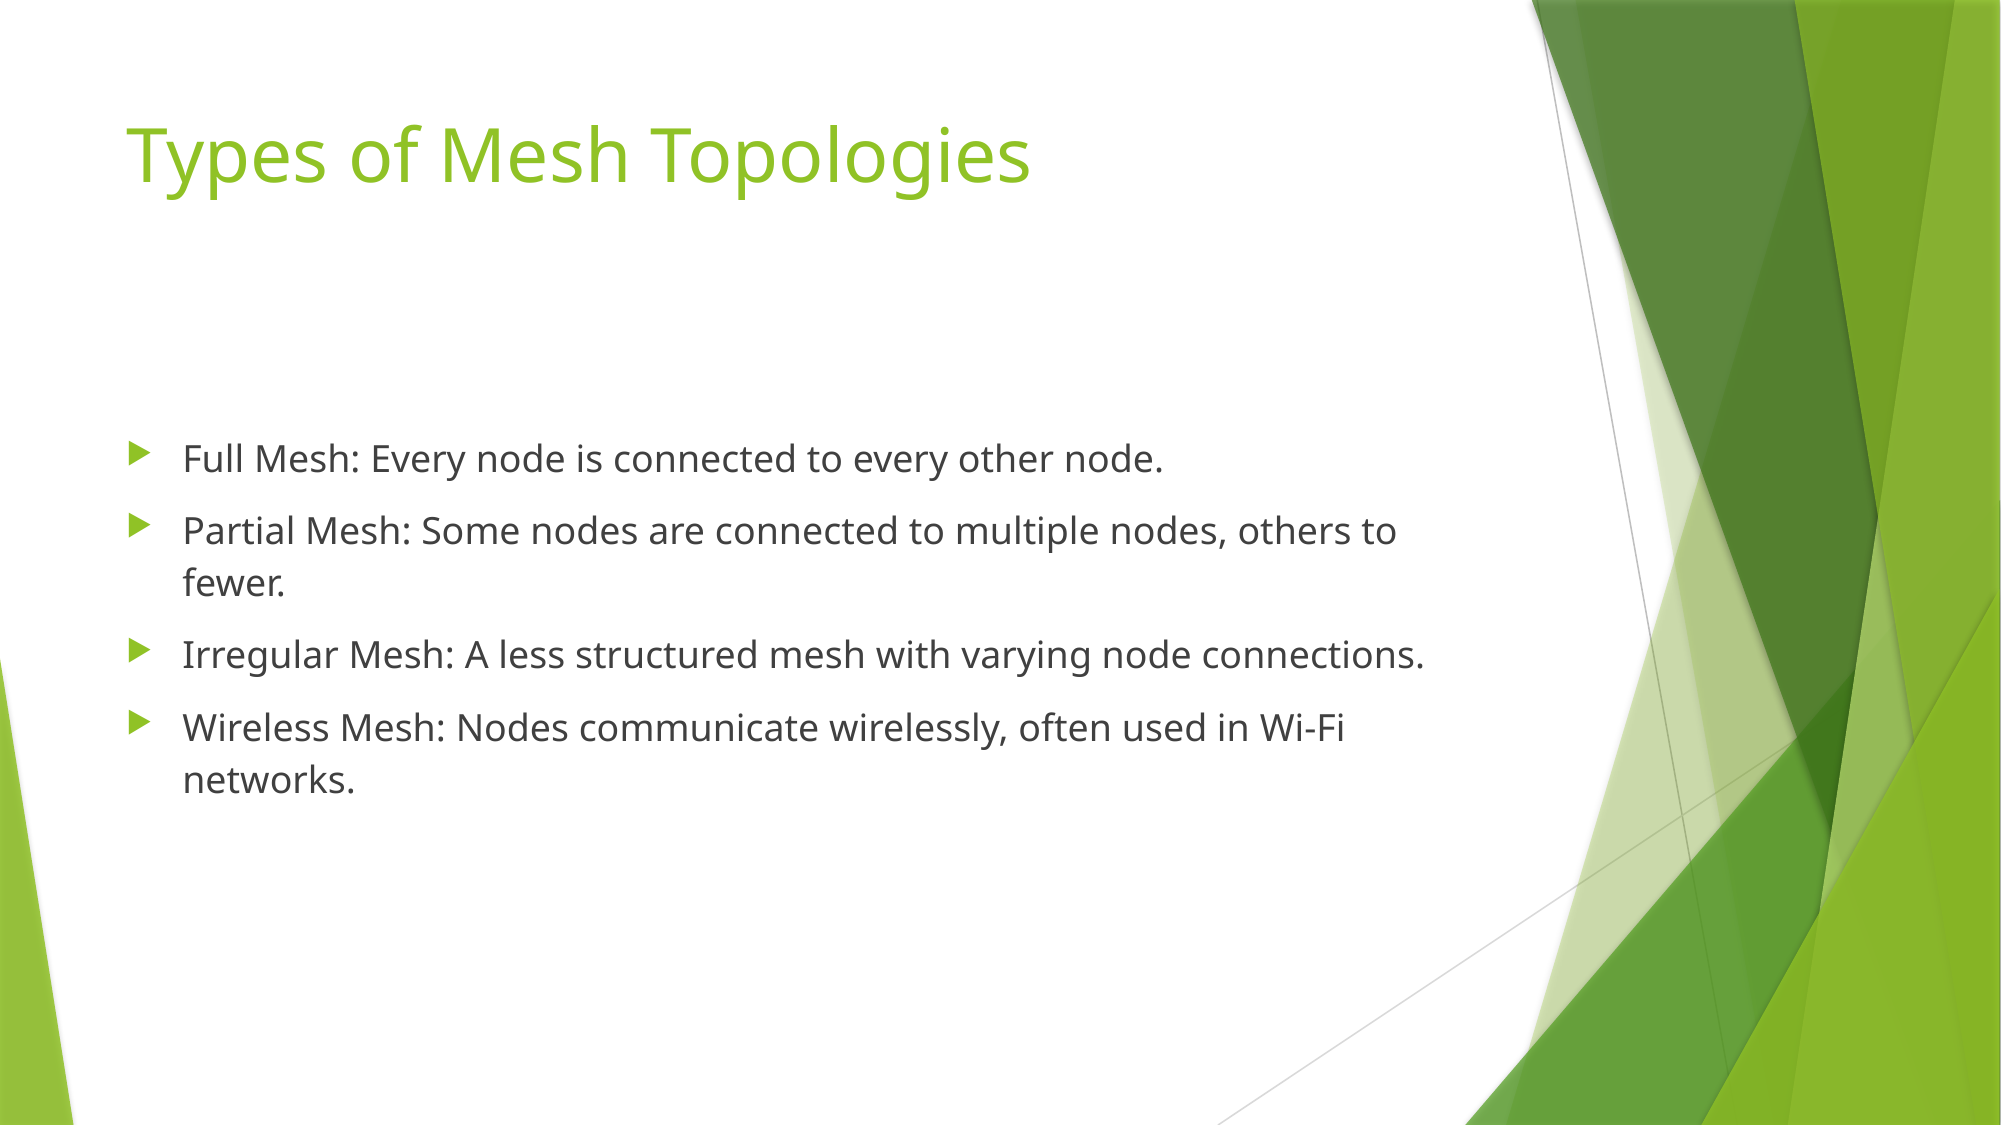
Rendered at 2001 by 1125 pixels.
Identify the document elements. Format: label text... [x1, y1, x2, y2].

list Full Mesh: Every node is connected to every other node. Partial Mesh: Some nodes are connected to multiple nodes, others to fewer. Irregular Mesh: A less structured mesh with varying node connections. Wireless Mesh: Nodes communicate wirelessly, often used in Wi-Fi networks. [111, 354, 1522, 992]
title Types of Mesh Topologies [111, 99, 1522, 317]
